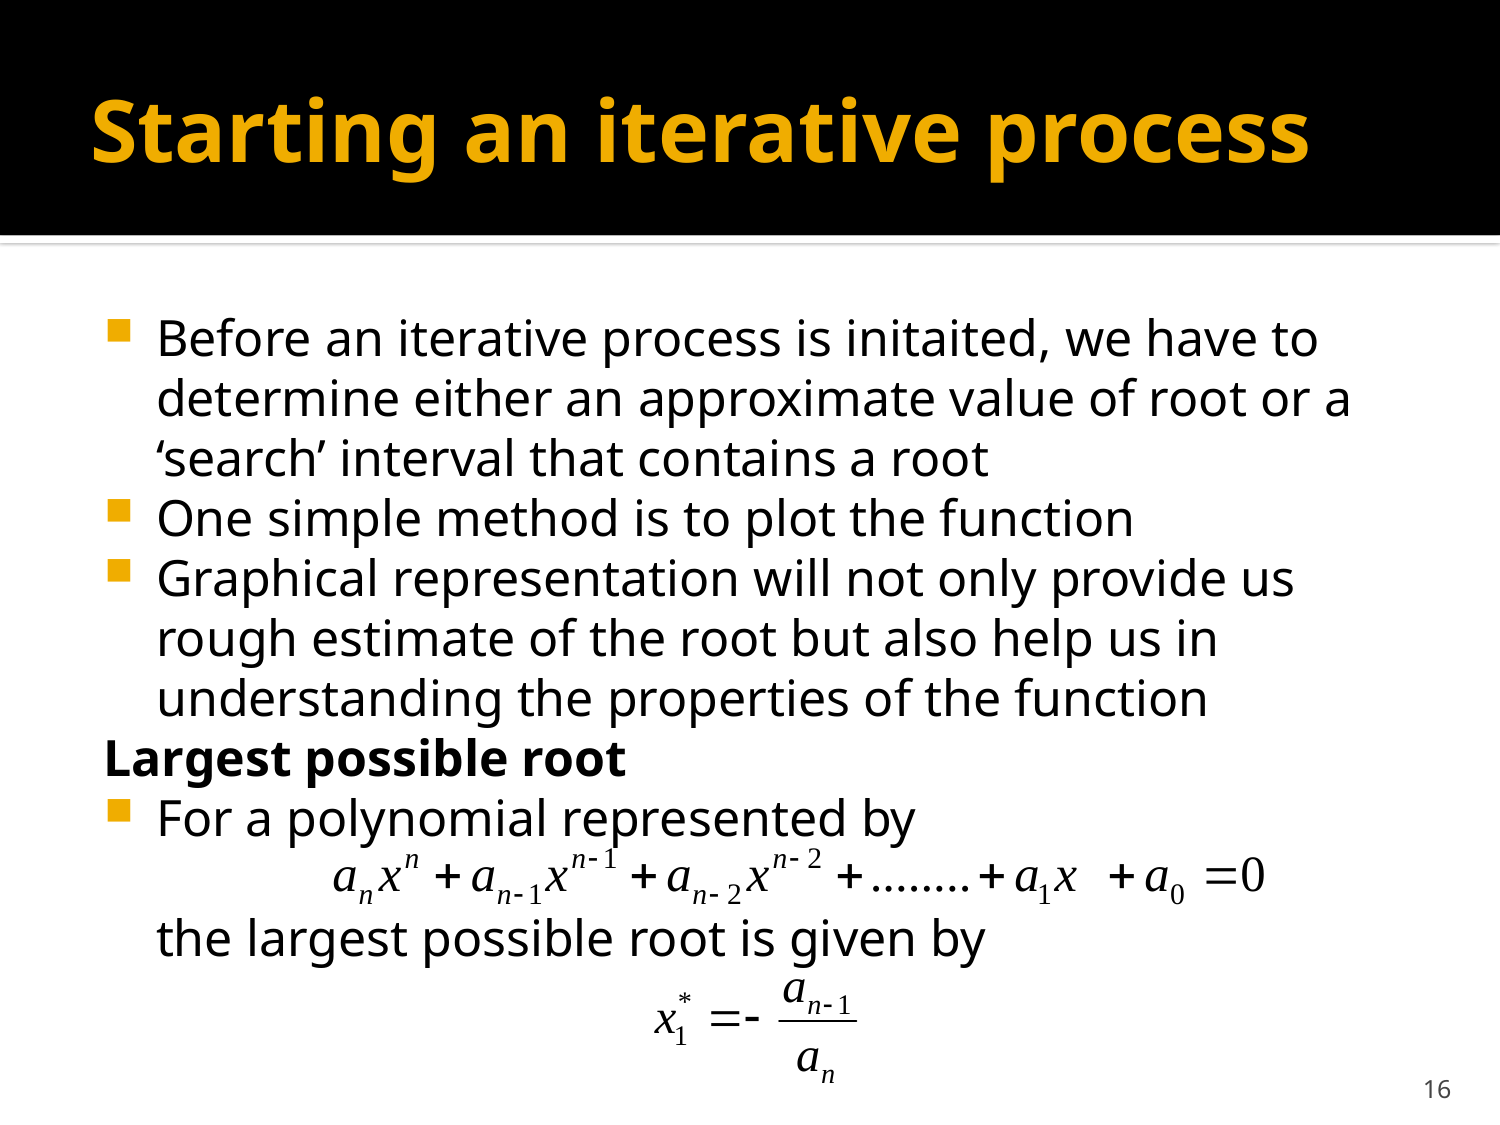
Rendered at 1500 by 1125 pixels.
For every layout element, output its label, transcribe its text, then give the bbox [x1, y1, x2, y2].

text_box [324, 836, 1274, 917]
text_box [645, 956, 869, 1095]
slide_number 16 [1345, 1062, 1467, 1108]
list Before an iterative process is initaited, we have to determine either an approximate value of root or a ‘search’ interval that contains a root One simple method is to plot the function Graphical representation will not only provide us rough estimate of the root but also help us in understanding the properties of the function Largest possible root For a polynomial represented by the largest possible root is given by [75, 291, 1425, 1050]
title Starting an iterative process [75, 25, 1425, 231]
